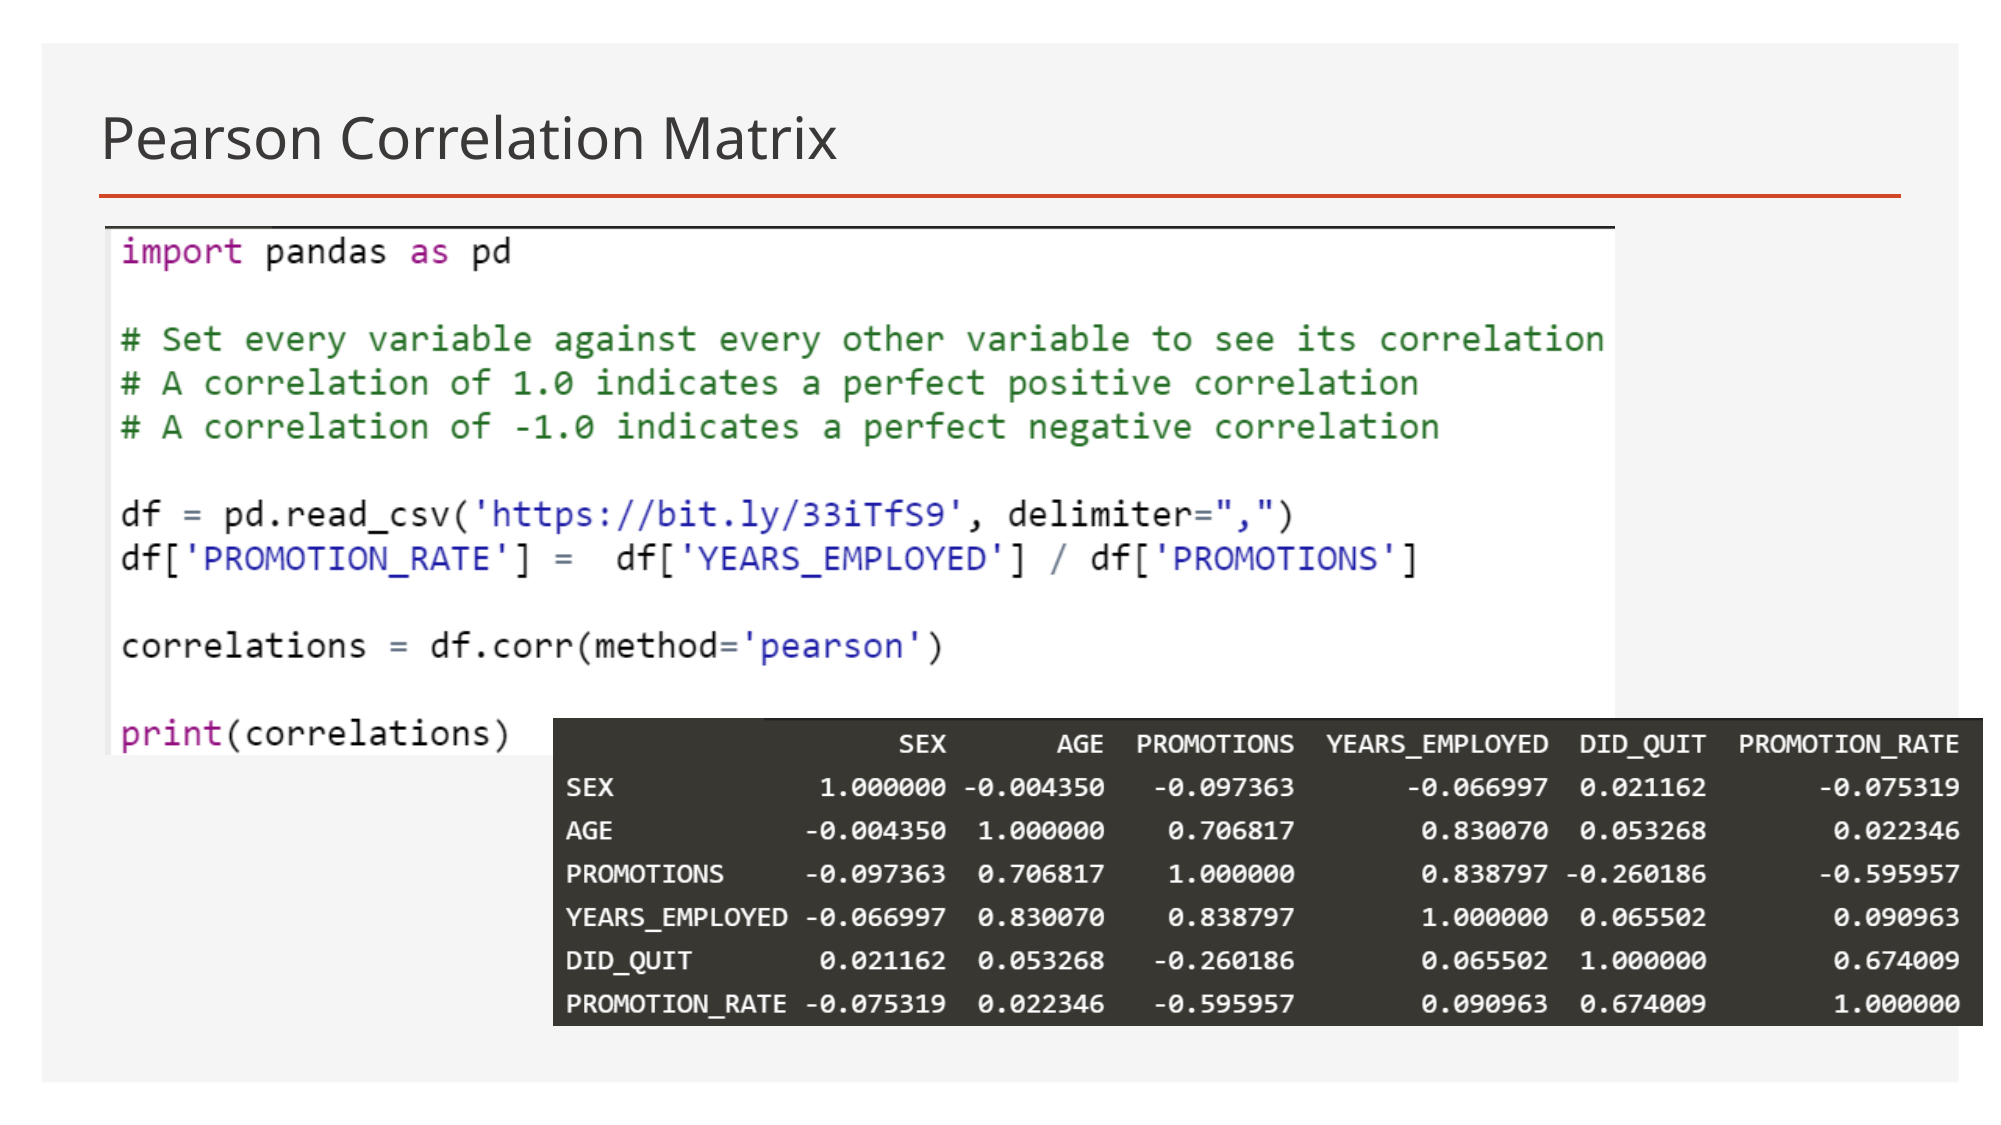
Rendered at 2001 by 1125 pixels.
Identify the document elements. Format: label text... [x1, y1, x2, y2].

picture [105, 226, 1983, 1026]
title Pearson Correlation Matrix [85, 73, 1214, 179]
